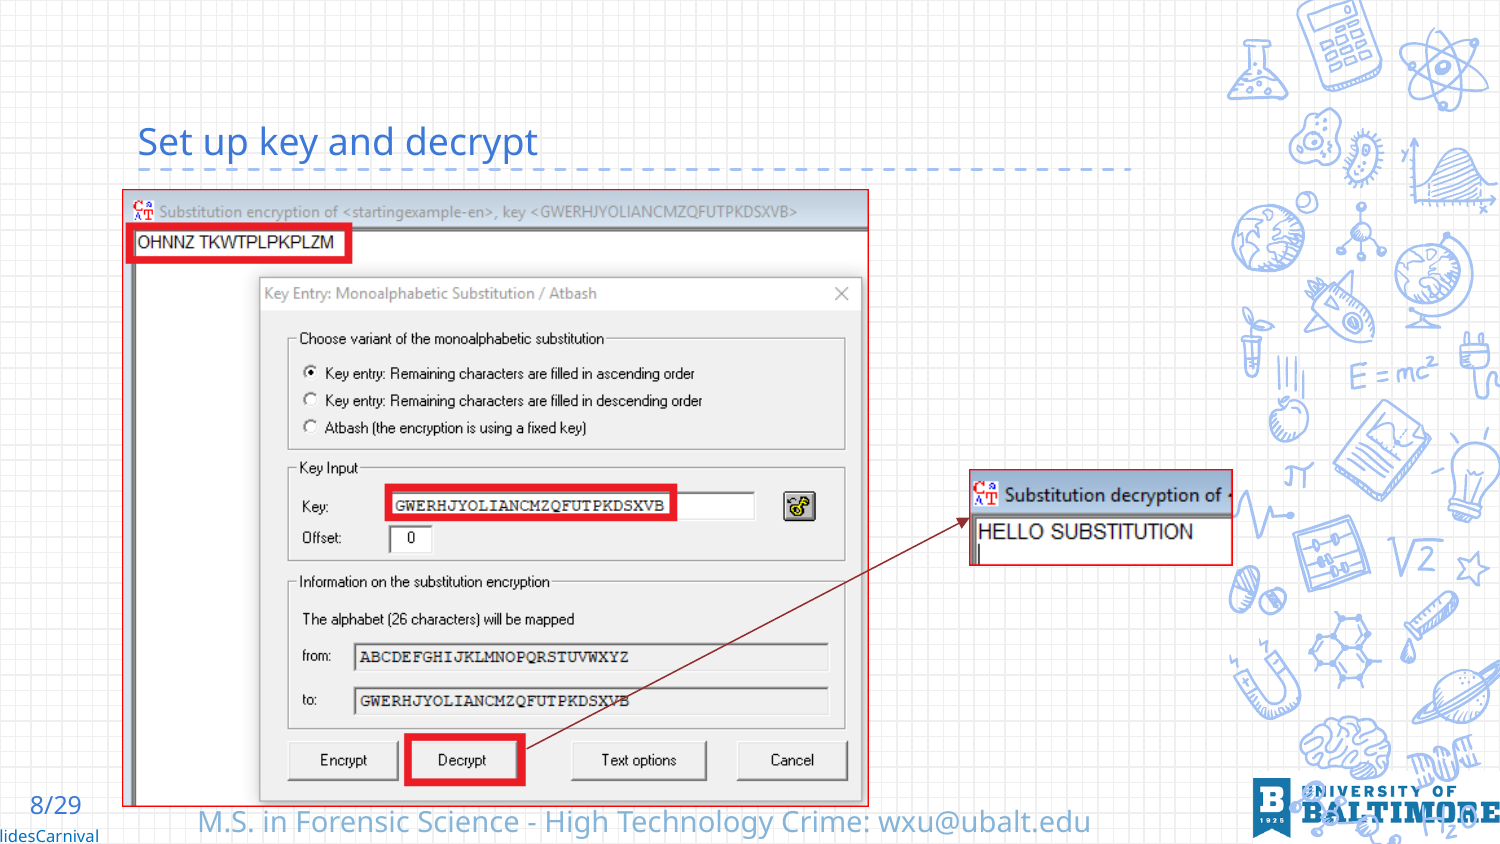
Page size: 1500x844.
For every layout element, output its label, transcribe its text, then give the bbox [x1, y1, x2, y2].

picture [969, 468, 1233, 567]
picture [1365, 817, 1376, 833]
picture [1316, 786, 1321, 797]
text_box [526, 517, 971, 750]
picture [122, 188, 869, 808]
picture [1253, 771, 1500, 844]
slide_number 8/29 [14, 774, 105, 840]
picture [1327, 813, 1336, 822]
title Set up key and decrypt [122, 36, 1130, 178]
